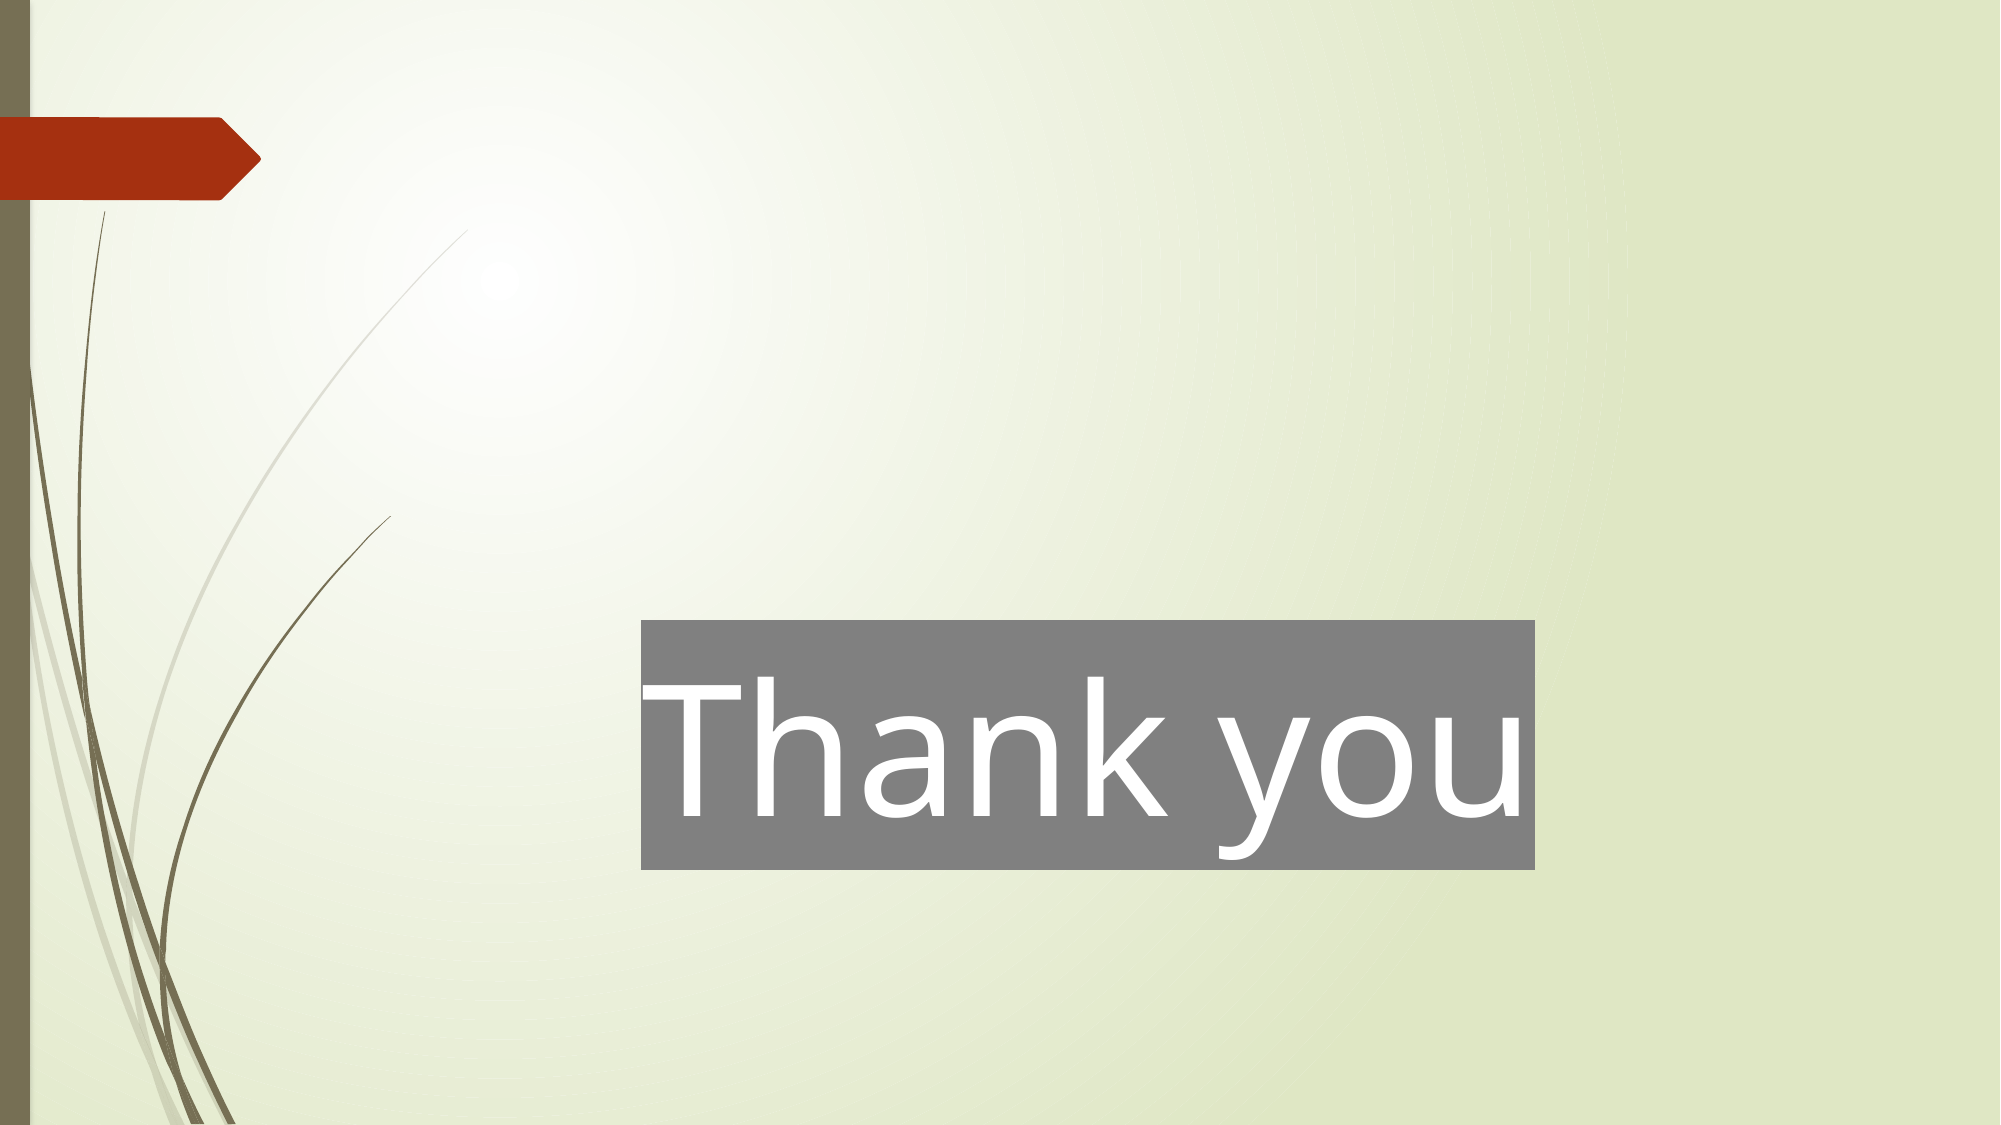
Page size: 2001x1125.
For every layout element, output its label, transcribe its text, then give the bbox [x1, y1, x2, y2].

list Thank you [339, 165, 1846, 960]
